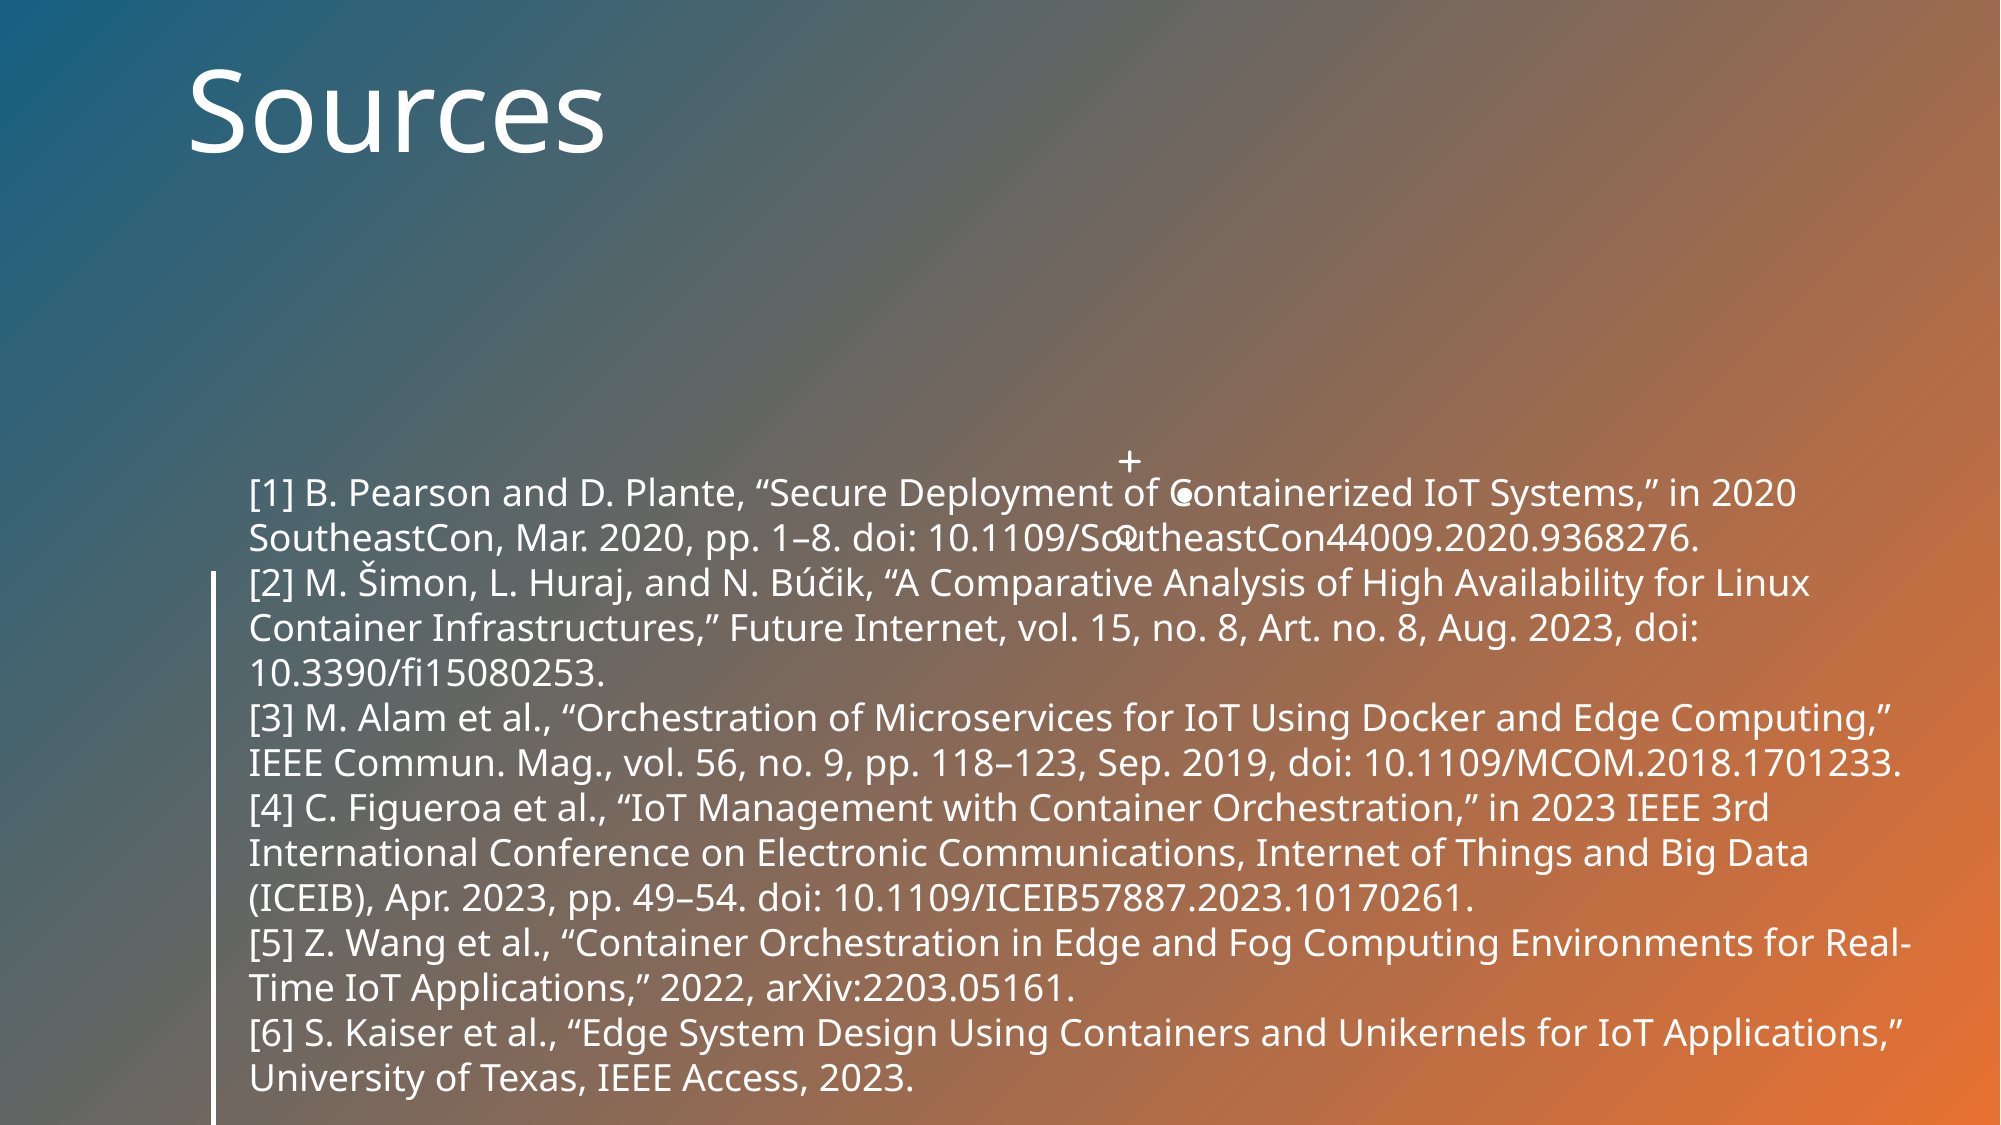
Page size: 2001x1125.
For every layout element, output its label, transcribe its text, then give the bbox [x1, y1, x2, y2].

text_box [0, 0, 2000, 1125]
text_box [1] B. Pearson and D. Plante, “Secure Deployment of Containerized IoT Systems,” in 2020 SoutheastCon, Mar. 2020, pp. 1–8. doi: 10.1109/SoutheastCon44009.2020.9368276. [2] M. Šimon, L. Huraj, and N. Búčik, “A Comparative Analysis of High Availability for Linux Container Infrastructures,” Future Internet, vol. 15, no. 8, Art. no. 8, Aug. 2023, doi: 10.3390/fi15080253. [3] M. Alam et al., “Orchestration of Microservices for IoT Using Docker and Edge Computing,” IEEE Commun. Mag., vol. 56, no. 9, pp. 118–123, Sep. 2019, doi: 10.1109/MCOM.2018.1701233. [4] C. Figueroa et al., “IoT Management with Container Orchestration,” in 2023 IEEE 3rd International Conference on Electronic Communications, Internet of Things and Big Data (ICEIB), Apr. 2023, pp. 49–54. doi: 10.1109/ICEIB57887.2023.10170261. [5] Z. Wang et al., “Container Orchestration in Edge and Fog Computing Environments for Real-Time IoT Applications,” 2022, arXiv:2203.05161. [6] S. Kaiser et al., “Edge System Design Using Containers and Unikernels for IoT Applications,” University of Texas, IEEE Access, 2023. [233, 461, 1958, 1107]
text_box [1118, 450, 1141, 461]
title Sources [171, 45, 1060, 186]
